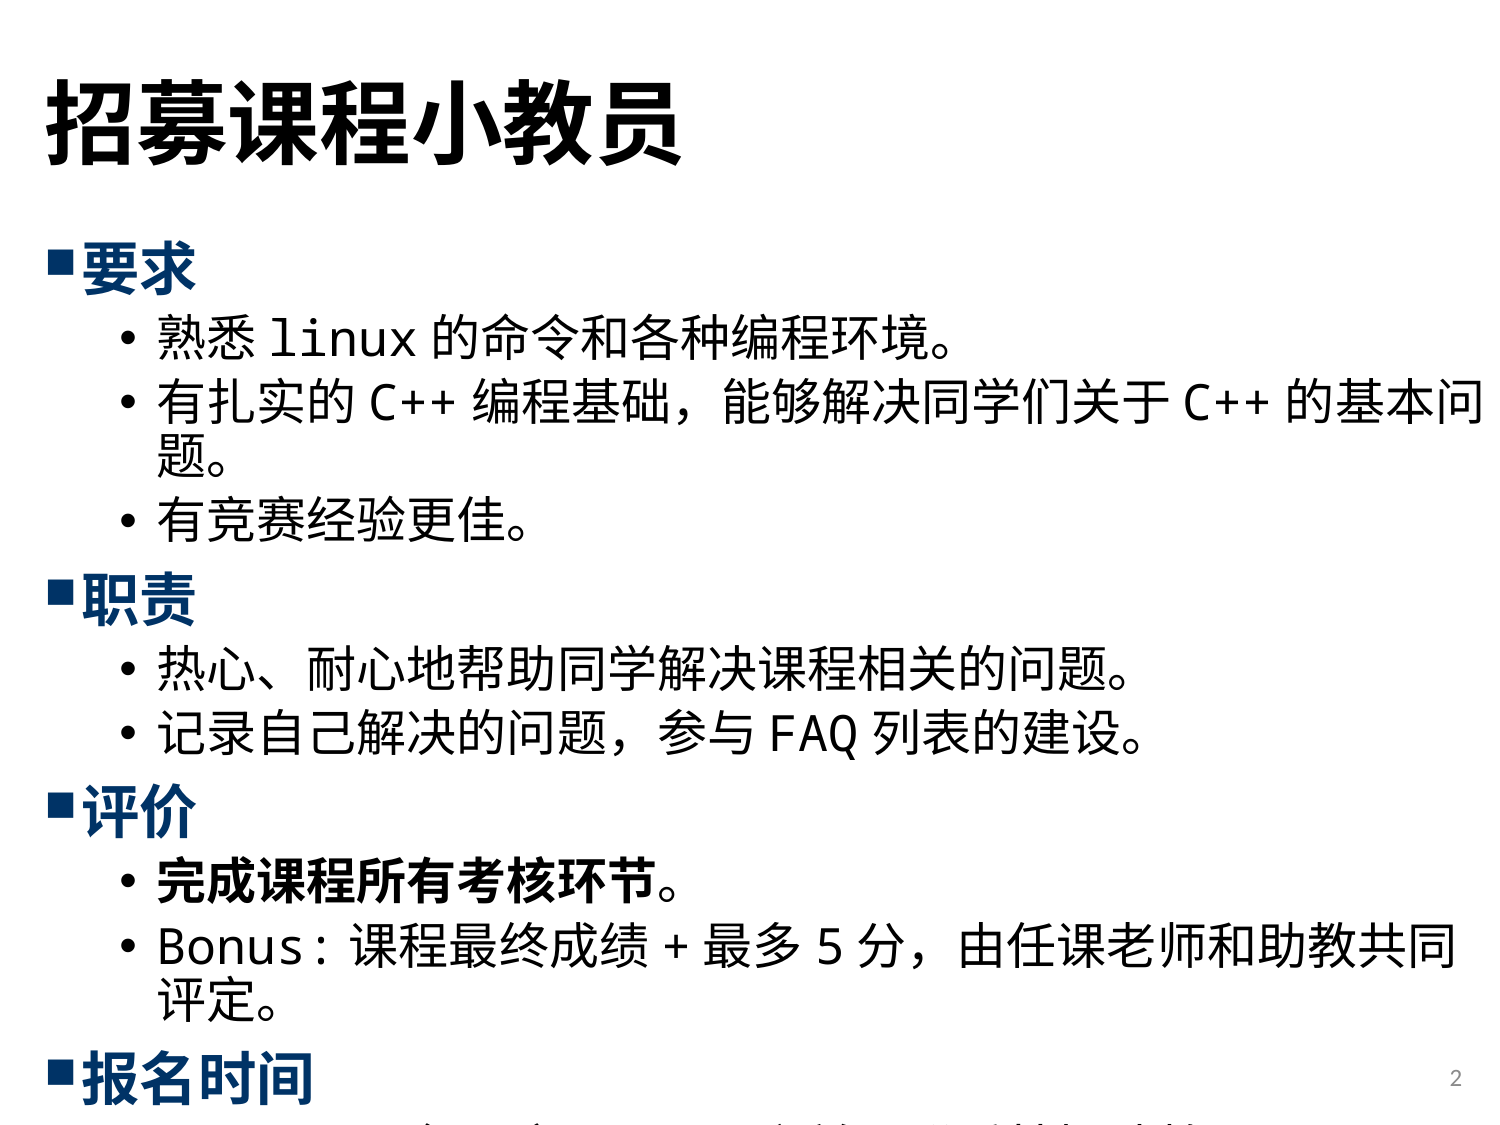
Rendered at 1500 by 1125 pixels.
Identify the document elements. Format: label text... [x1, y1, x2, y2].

slide_number 2 [1139, 1046, 1478, 1107]
list 要求 熟悉linux的命令和各种编程环境。 有扎实的C++编程基础，能够解决同学们关于C++的基本问题。 有竞赛经验更佳。 职责 热心、耐心地帮助同学解决课程相关的问题。 记录自己解决的问题，参与FAQ列表的建设。 评价 完成课程所有考核环节。 Bonus:课程最终成绩+最多5分，由任课老师和助教共同评定。 报名时间 3月18日（周日）23:59之前，联系韩旭助教 [29, 232, 1500, 1083]
title 招募课程小教员 [29, 19, 1324, 232]
